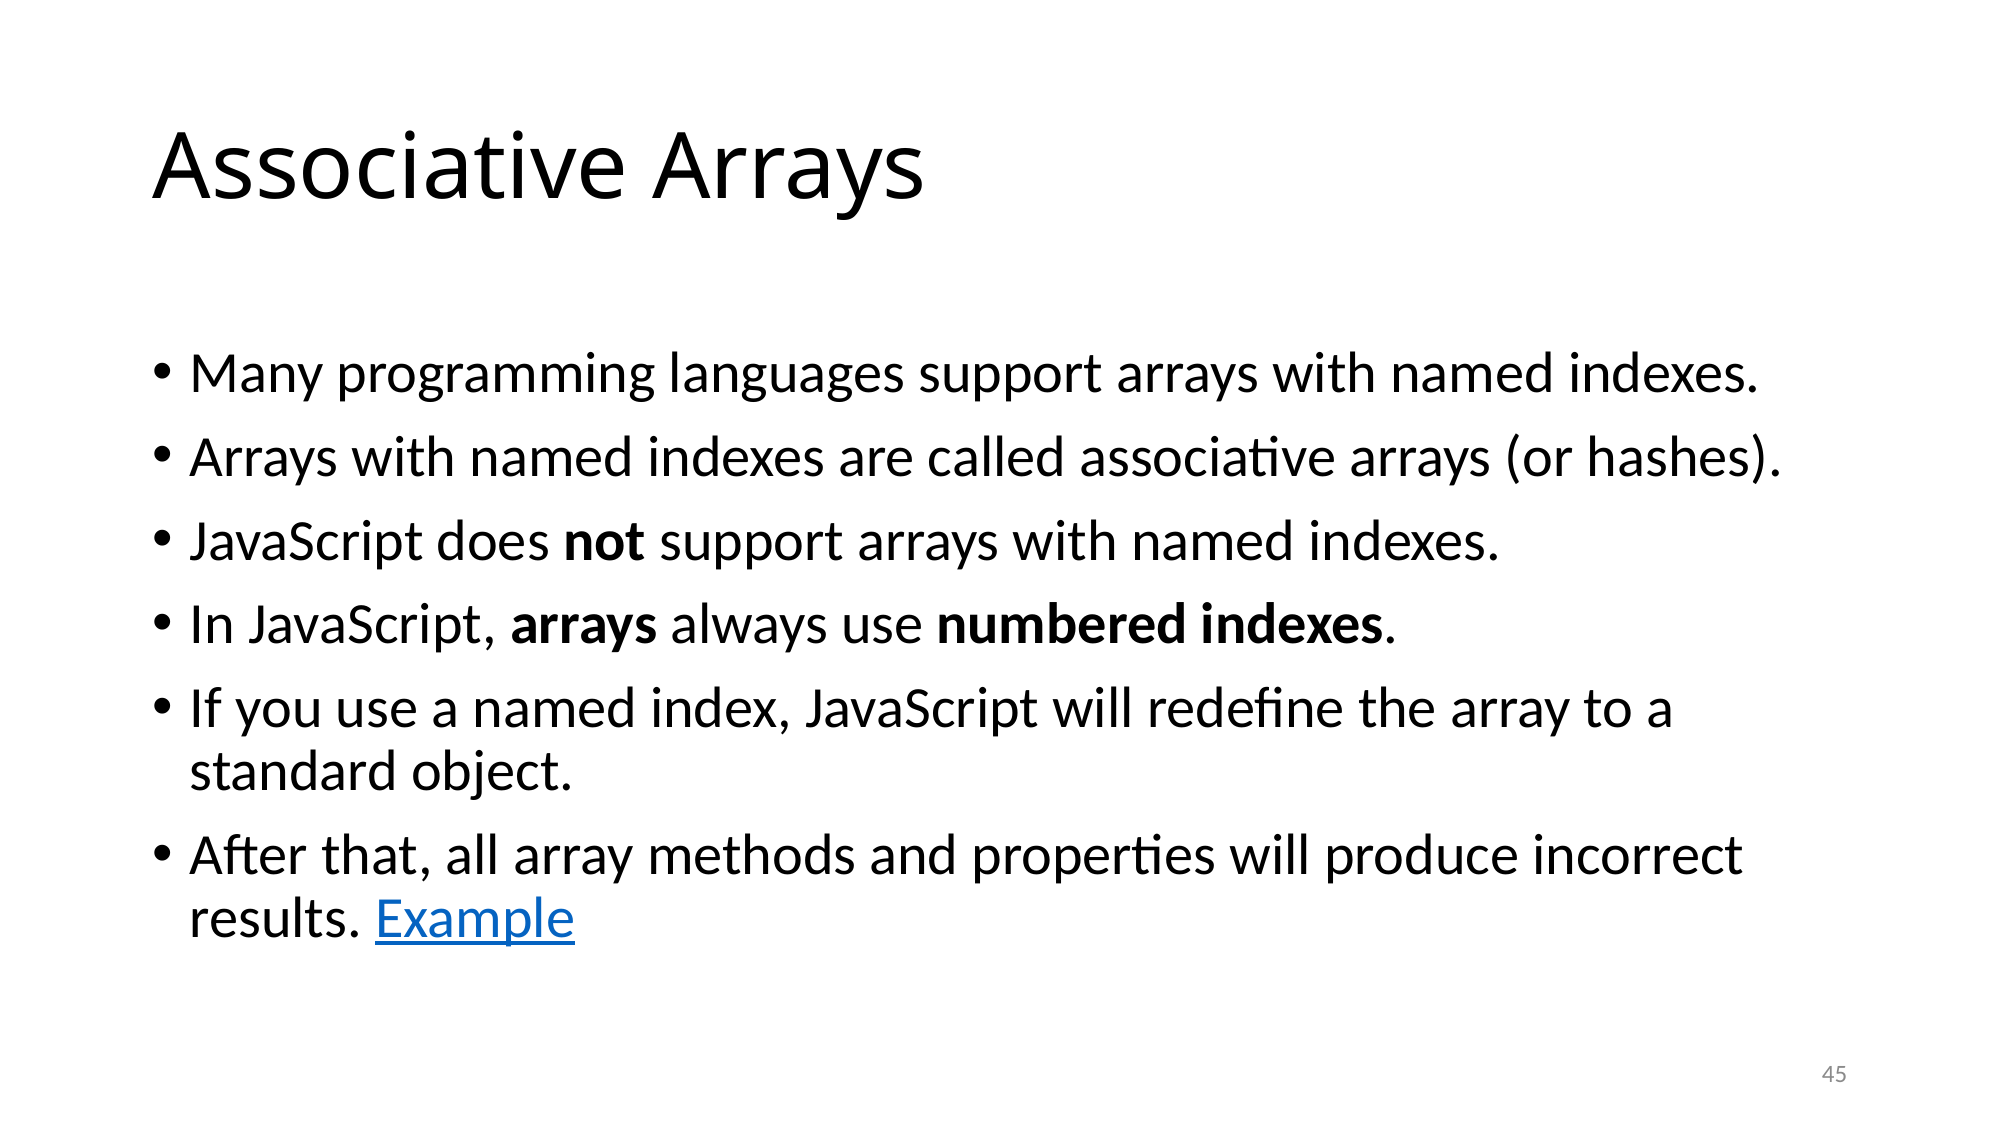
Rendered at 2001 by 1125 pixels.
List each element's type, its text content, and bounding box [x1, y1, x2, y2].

slide_number 45 [1412, 1042, 1863, 1103]
list Many programming languages support arrays with named indexes. Arrays with named indexes are called associative arrays (or hashes). JavaScript does not support arrays with named indexes. In JavaScript, arrays always use numbered indexes. If you use a named index, JavaScript will redefine the array to a standard object. After that, all array methods and properties will produce incorrect results. Example [137, 334, 1863, 1023]
title Associative Arrays [137, 59, 1863, 278]
